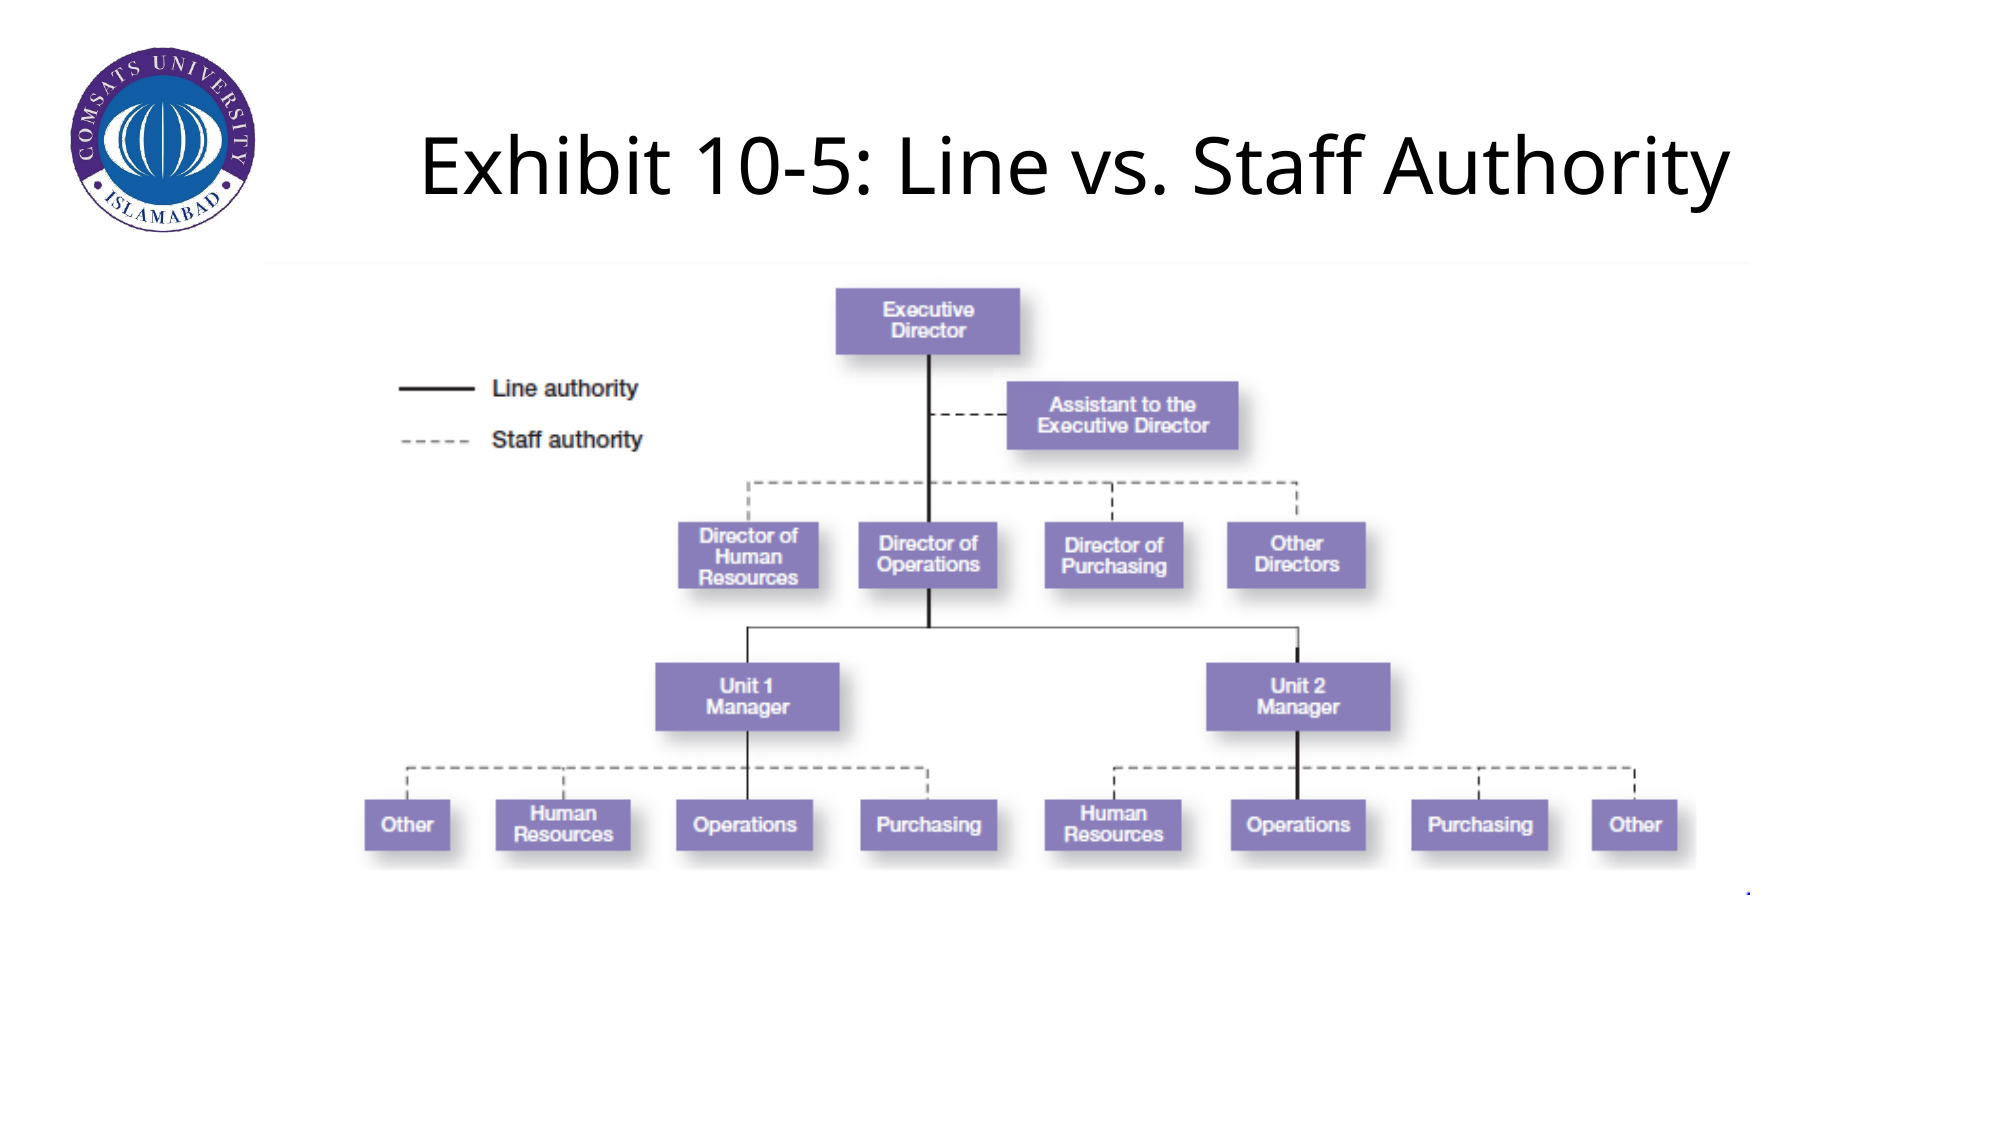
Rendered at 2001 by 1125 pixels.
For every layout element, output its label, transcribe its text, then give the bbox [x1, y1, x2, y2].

title Exhibit 10-5: Line vs. Staff Authority [287, 59, 1863, 278]
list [255, 262, 1750, 895]
picture [62, 37, 263, 238]
